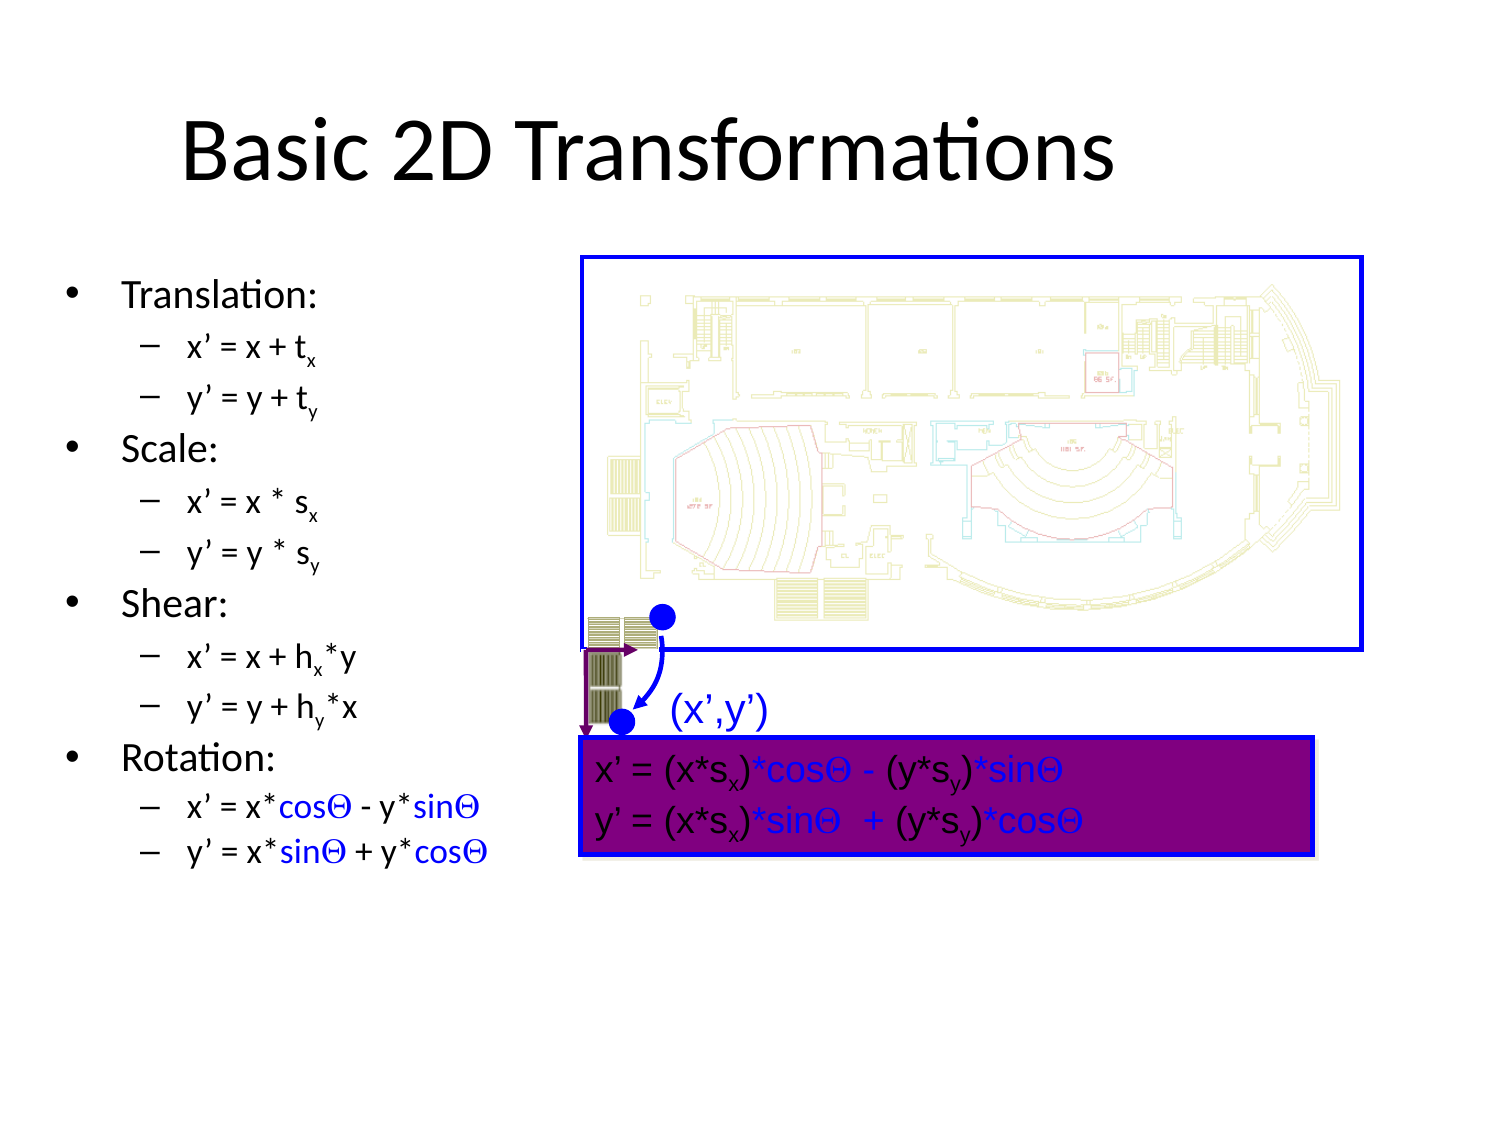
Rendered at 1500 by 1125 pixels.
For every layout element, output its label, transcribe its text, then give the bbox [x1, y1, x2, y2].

title Basic 2D Transformations [42, 50, 1256, 238]
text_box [580, 649, 638, 740]
list Translation: x’ = x + tx y’ = y + ty Scale: x’ = x * sx y’ = y * sy Shear: x’ = x + hx*y y’ = y + hy*x Rotation: x’ = x*cosQ - y*sinQ y’ = x*sinQ + y*cosQ [50, 264, 1456, 1075]
picture [584, 259, 1360, 655]
